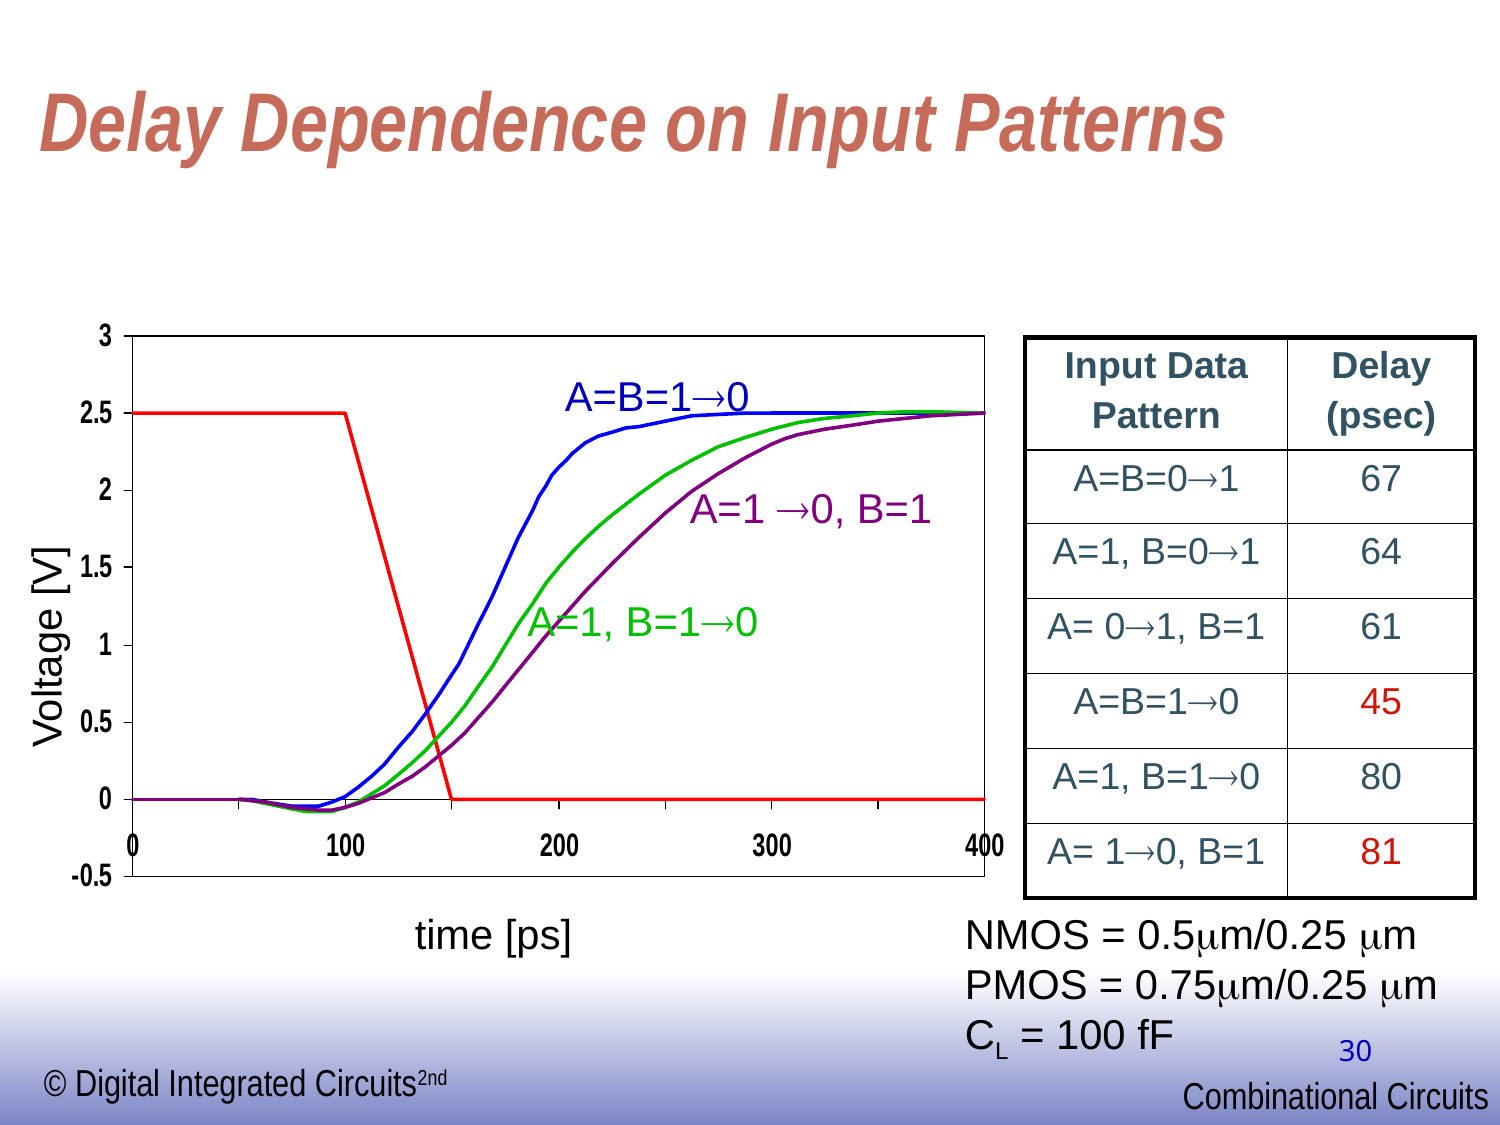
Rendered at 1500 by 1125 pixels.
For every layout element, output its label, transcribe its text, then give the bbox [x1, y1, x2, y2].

slide_number 30 [1074, 1072, 1388, 1100]
table_cell A=B=01 [1027, 451, 1287, 523]
table_cell 67 [1288, 451, 1473, 523]
table_cell 80 [1288, 749, 1473, 823]
text_box Voltage [V] [12, 487, 49, 763]
table_header Delay (psec) [1288, 340, 1473, 449]
table_cell 61 [1288, 599, 1473, 673]
table_cell A= 01, B=1 [1027, 599, 1287, 673]
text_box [49, 287, 1025, 925]
table_cell A= 10, B=1 [1027, 824, 1287, 896]
table_cell 45 [1288, 674, 1473, 748]
table_cell A=1, B=01 [1027, 524, 1287, 598]
text_box time [ps] [399, 925, 675, 965]
table_header Input Data Pattern [1027, 340, 1287, 449]
table_cell 81 [1288, 824, 1473, 896]
title Delay Dependence on Input Patterns [24, 50, 1475, 175]
table_cell 64 [1288, 524, 1473, 598]
table_cell A=1, B=10 [1027, 749, 1287, 823]
text_box NMOS = 0.5m/0.25 m PMOS = 0.75m/0.25 m CL = 100 fF [949, 900, 1463, 1072]
table_cell A=B=10 [1027, 674, 1287, 748]
